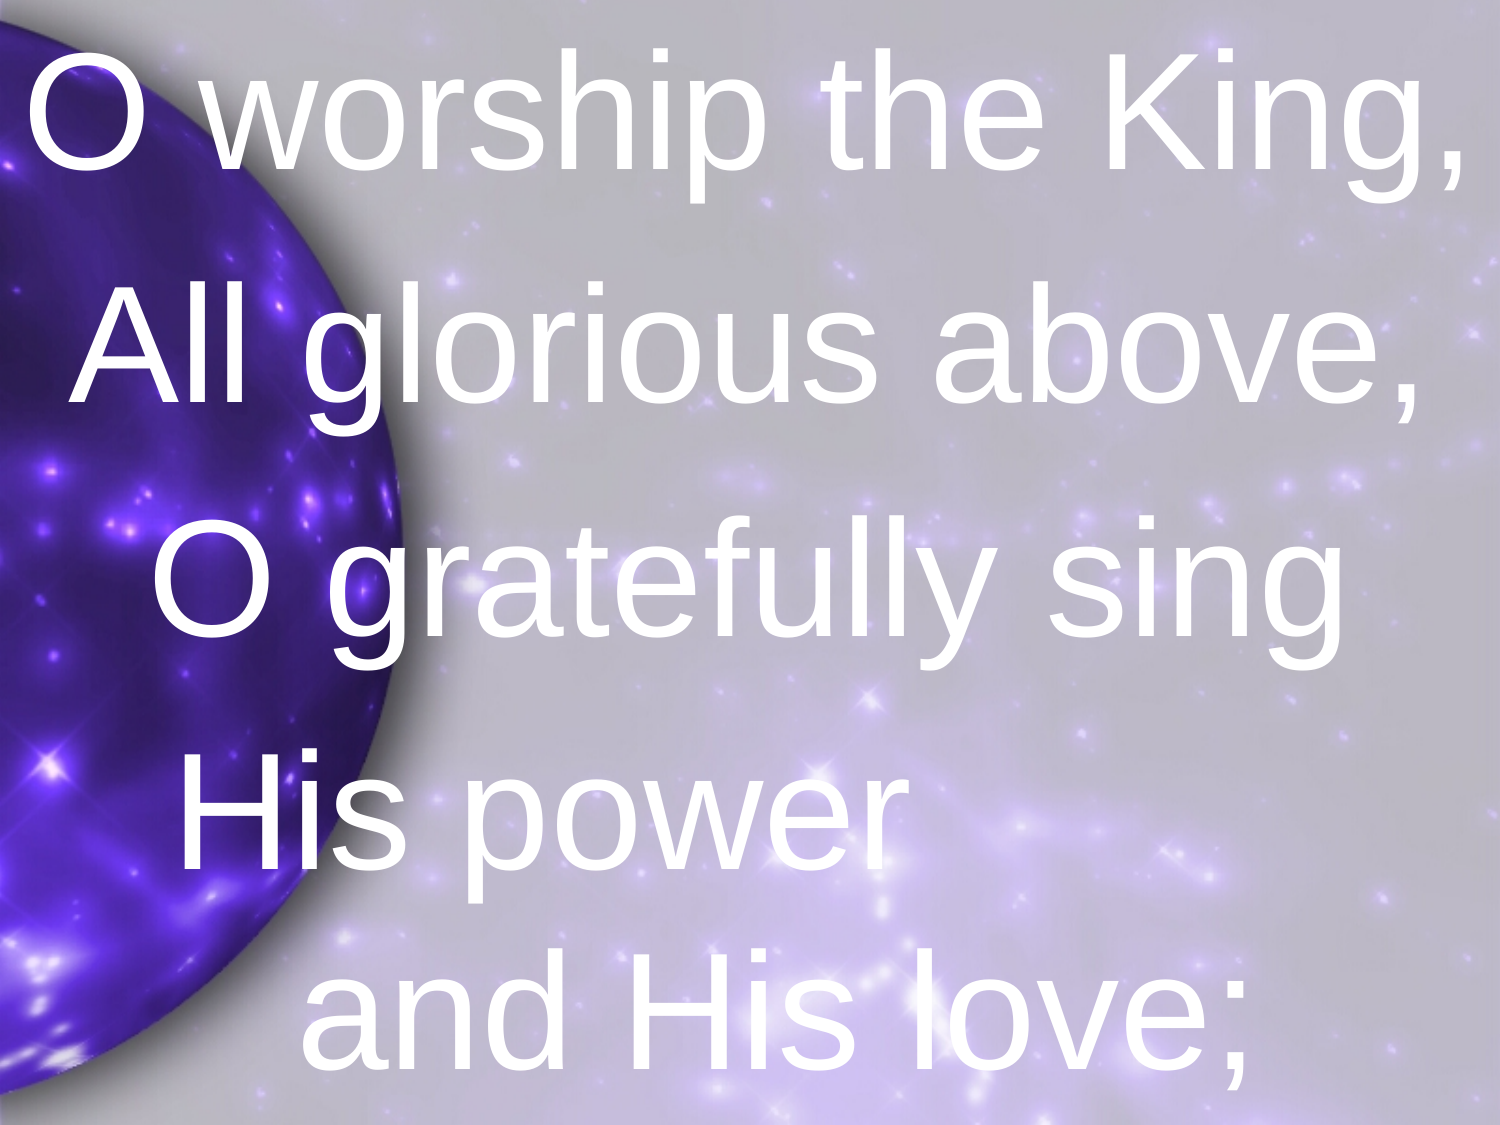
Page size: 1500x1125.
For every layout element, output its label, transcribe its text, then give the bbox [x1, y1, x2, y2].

list O worship the King, All glorious above, O gratefully sing His power and His love; [0, 0, 1500, 1125]
